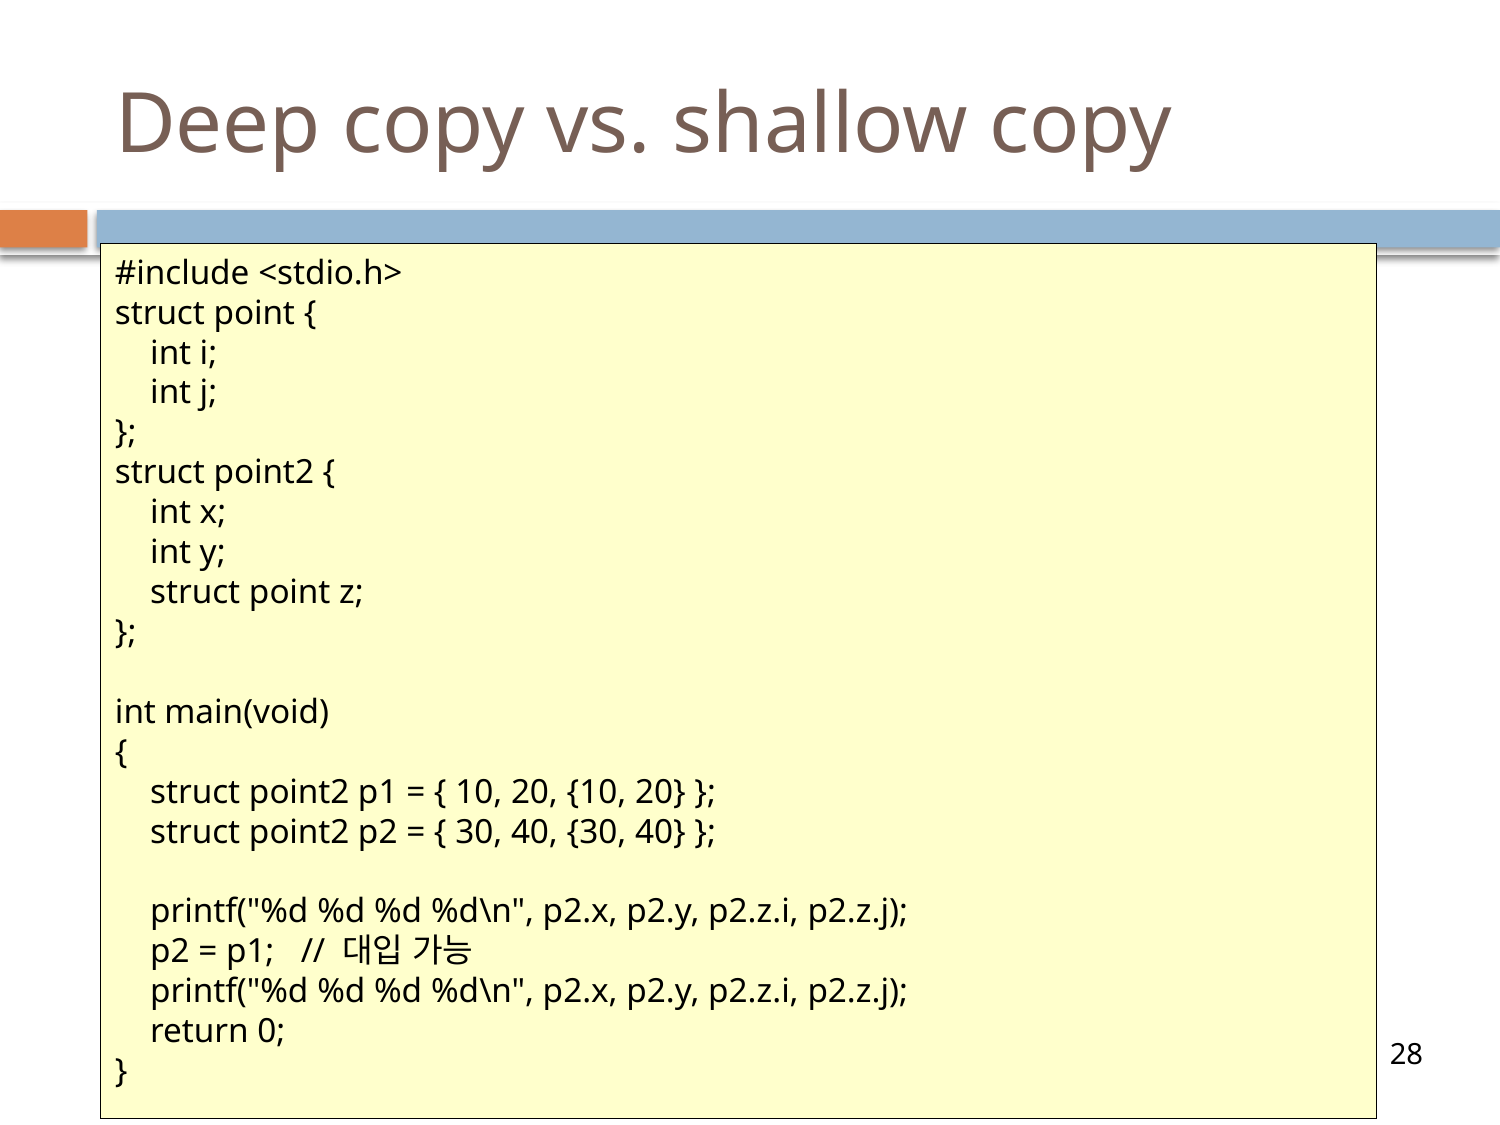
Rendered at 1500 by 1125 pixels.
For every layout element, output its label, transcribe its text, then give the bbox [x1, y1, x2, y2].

text_box #include <stdio.h> struct point { int i; int j; }; struct point2 { int x; int y; struct point z; }; int main(void) { struct point2 p1 = { 10, 20, {10, 20} }; struct point2 p2 = { 30, 40, {30, 40} }; printf("%d %d %d %d\n", p2.x, p2.y, p2.z.i, p2.z.j); p2 = p1; // 대입 가능 printf("%d %d %d %d\n", p2.x, p2.y, p2.z.i, p2.z.j); return 0; } [100, 243, 1377, 1119]
slide_number 28 [1021, 1024, 1438, 1085]
title Deep copy vs. shallow copy [100, 37, 1438, 200]
